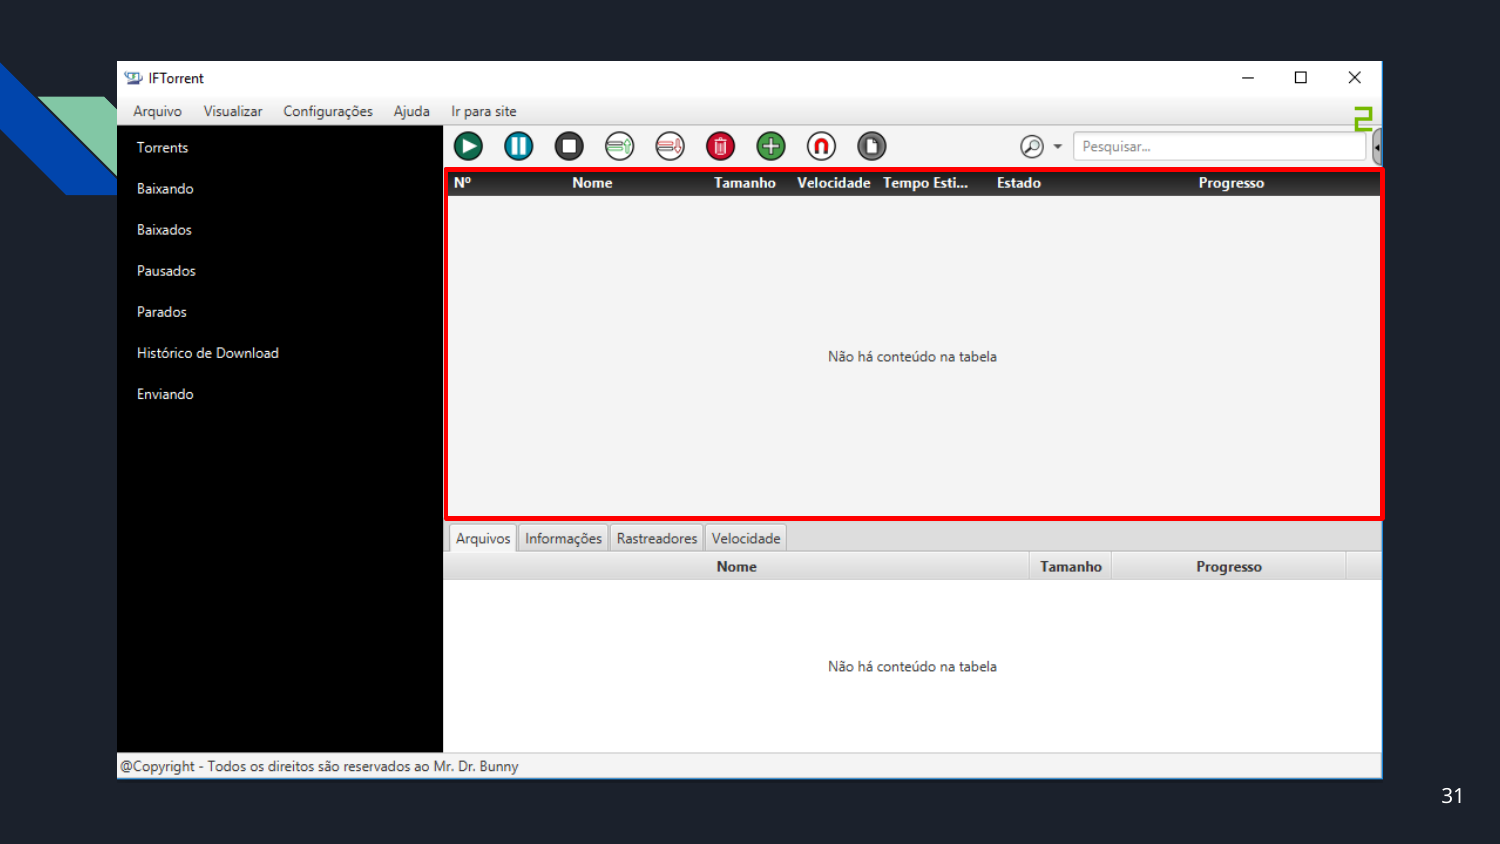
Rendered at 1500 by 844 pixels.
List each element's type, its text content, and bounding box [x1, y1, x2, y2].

picture [117, 61, 1383, 783]
slide_number ‹#› [1389, 764, 1480, 830]
